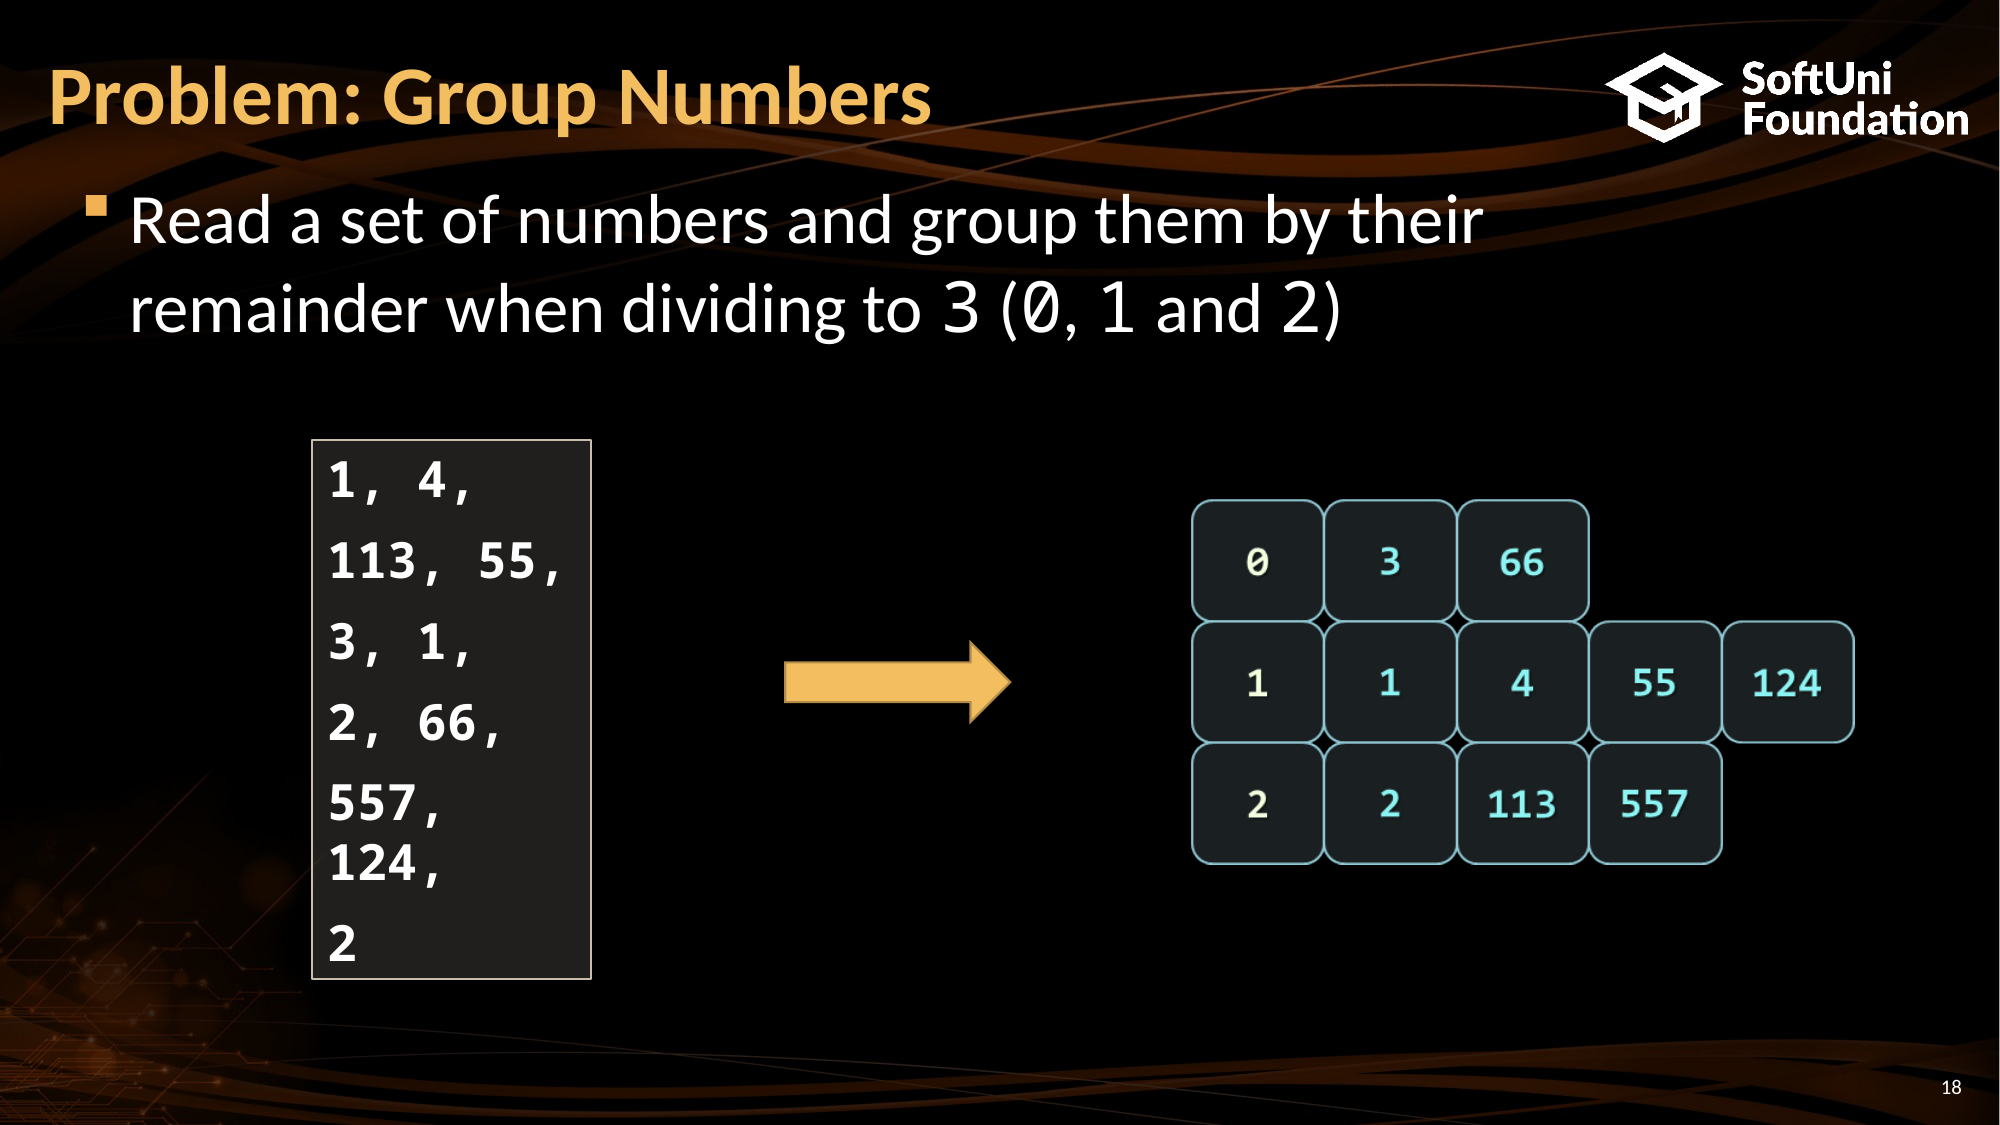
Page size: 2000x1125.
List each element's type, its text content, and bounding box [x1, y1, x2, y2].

slide_number 18 [1897, 1070, 1968, 1103]
title Problem: Group Numbers [30, 6, 1602, 189]
text_box [784, 639, 1012, 725]
list Read a set of numbers and group them by their remainder when dividing to 3 (0, 1 and 2) [62, 162, 1713, 1088]
text_box 1, 4, 113, 55, 3, 1, 2, 66, 557, 124, 2 [312, 440, 591, 979]
picture [0, 0, 2000, 1125]
